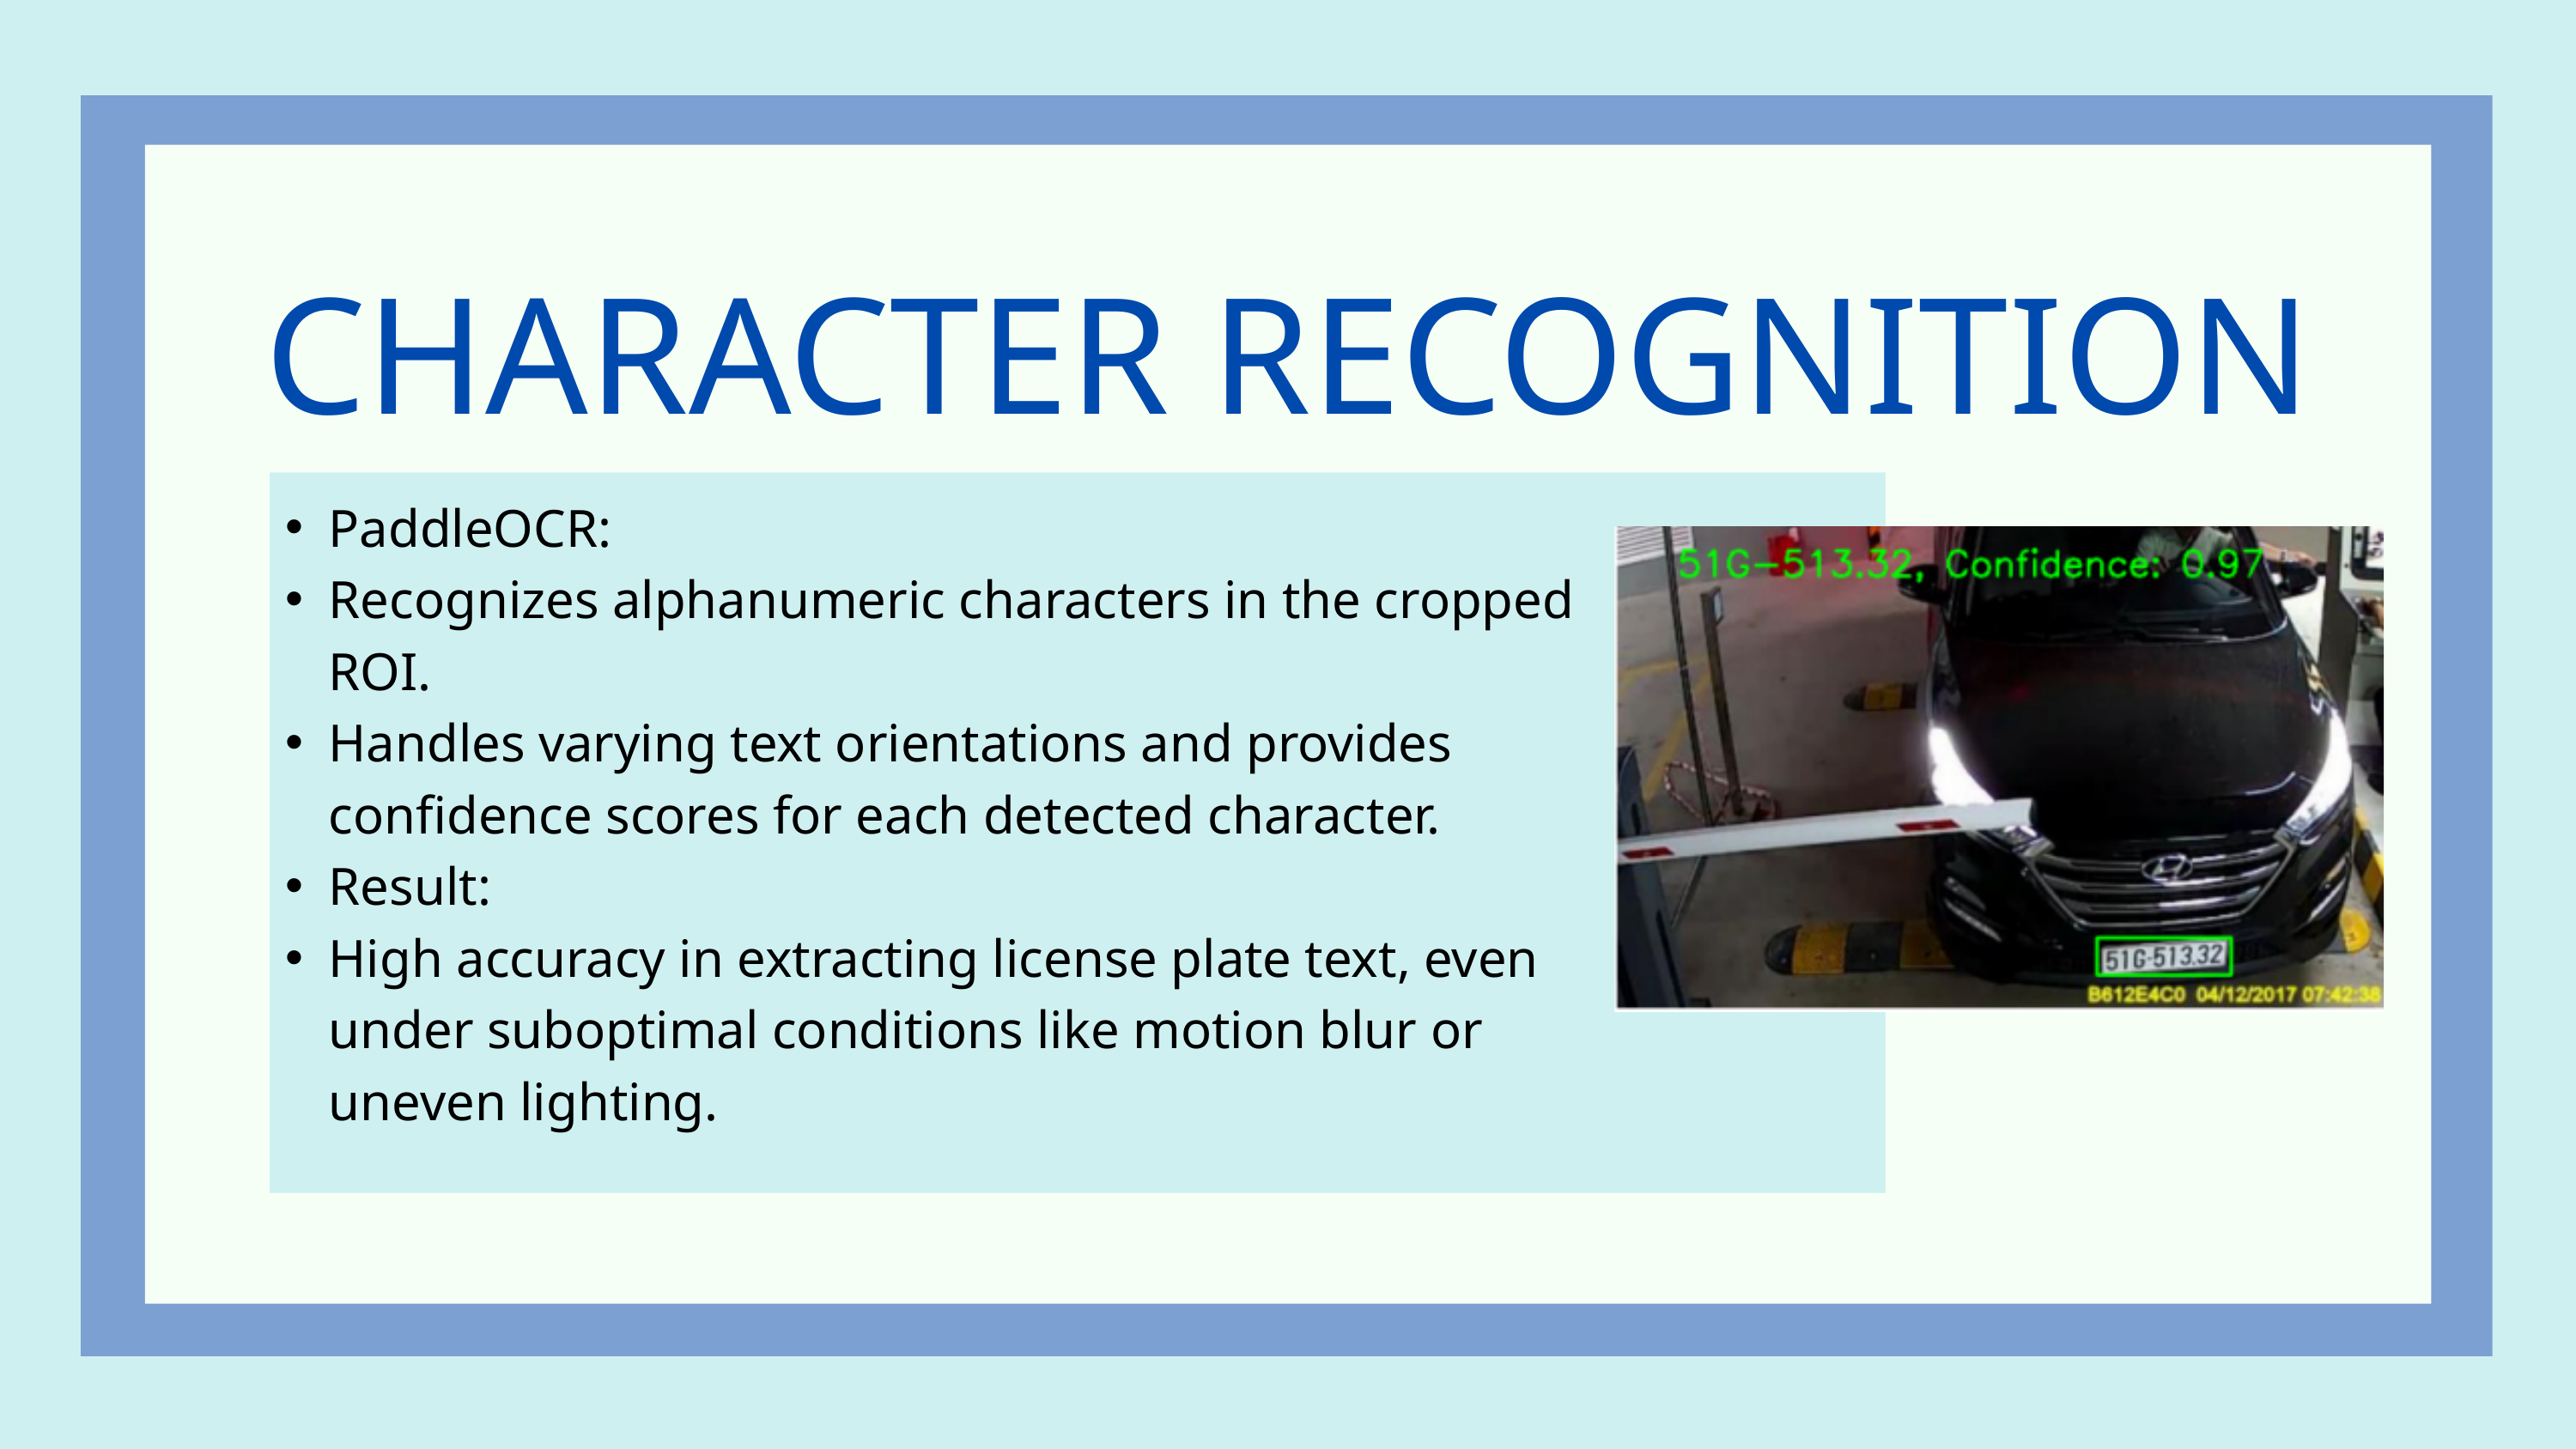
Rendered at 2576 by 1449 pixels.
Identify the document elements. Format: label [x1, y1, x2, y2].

text_box [144, 144, 2432, 1304]
text_box [80, 94, 2493, 1357]
text_box [269, 472, 1886, 1193]
